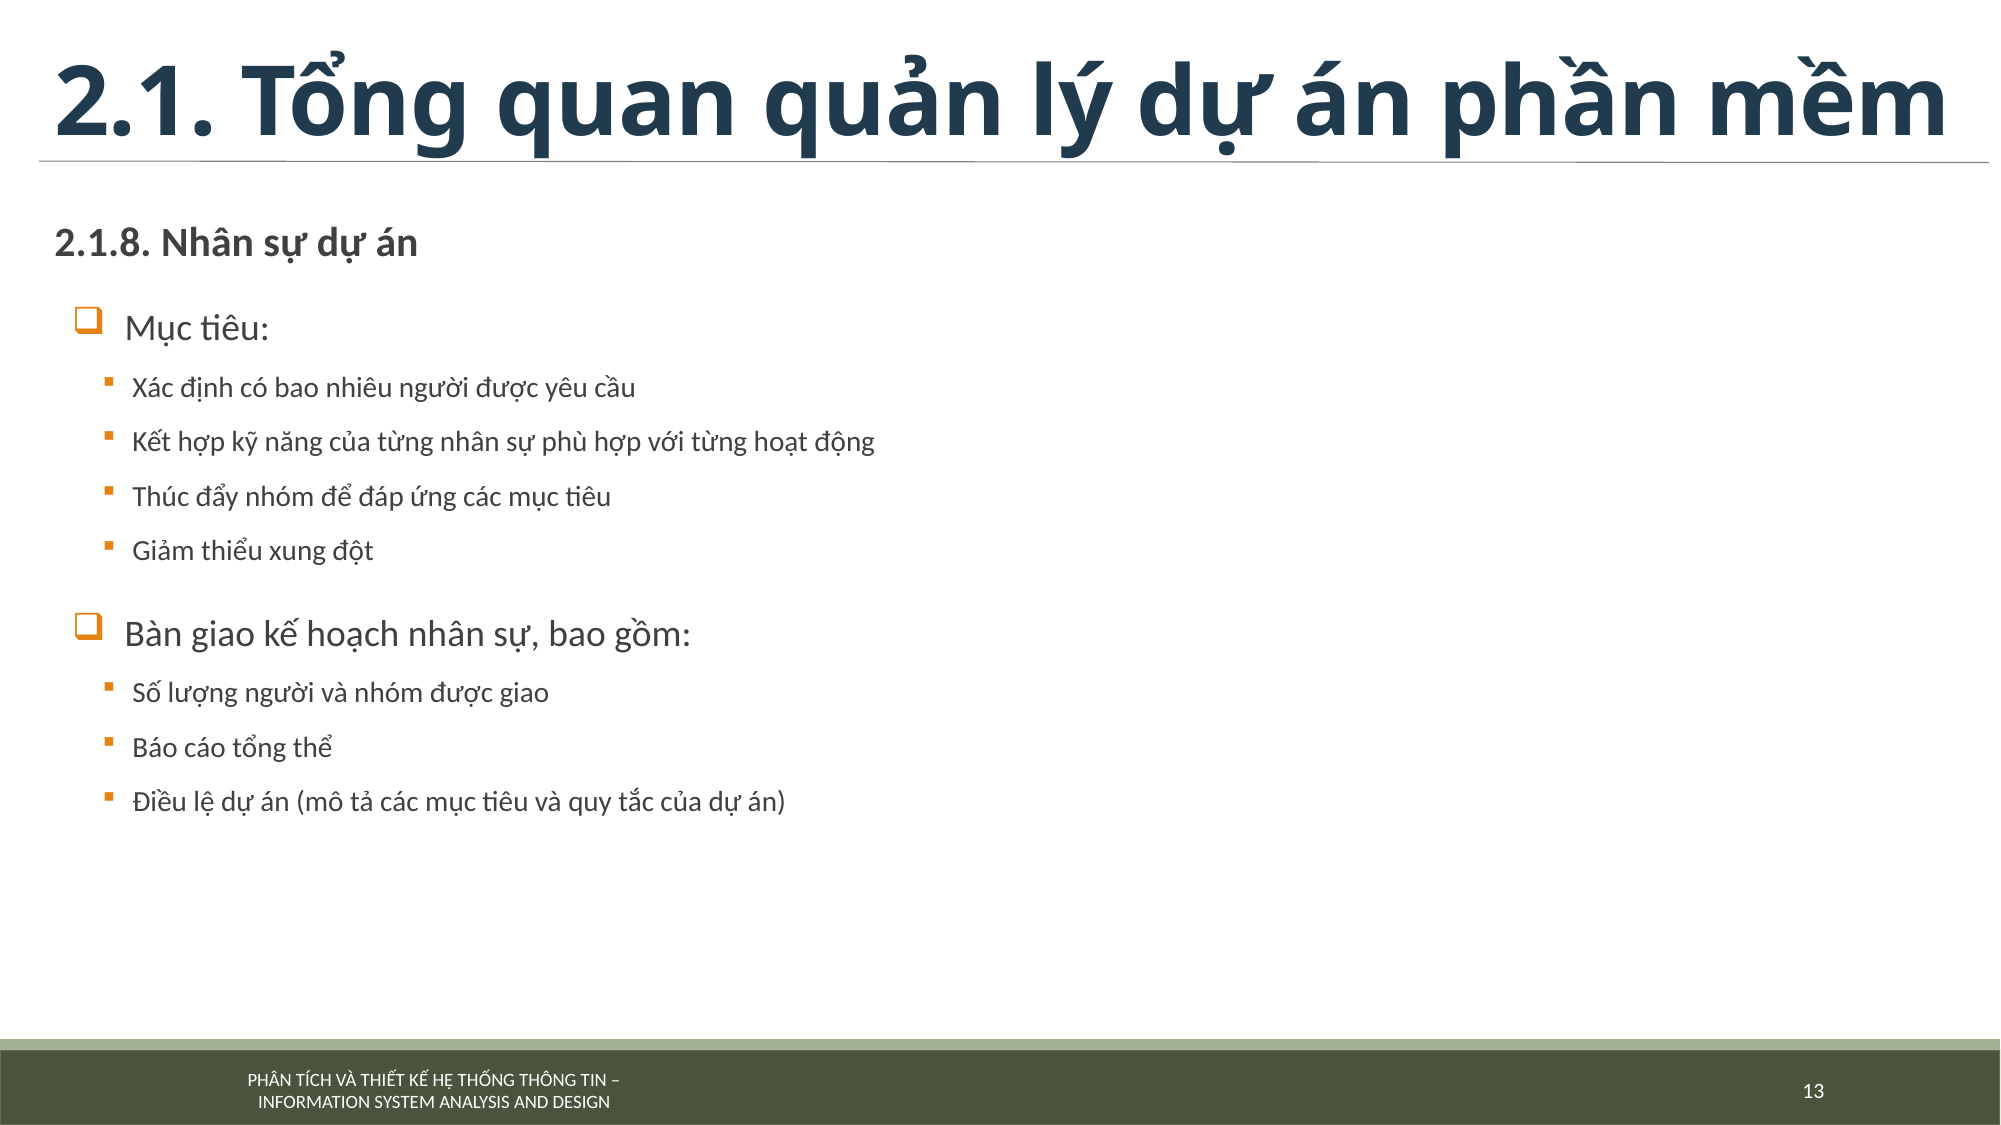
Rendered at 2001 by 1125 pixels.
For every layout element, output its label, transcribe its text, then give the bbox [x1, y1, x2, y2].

slide_number 13 [1624, 1059, 1840, 1120]
title 2.1. Tổng quan quản lý dự án phần mềm [39, 47, 1990, 163]
list 2.1.8. Nhân sự dự án Mục tiêu: Xác định có bao nhiêu người được yêu cầu Kết hợp kỹ năng của từng nhân sự phù hợp với từng hoạt động Thúc đẩy nhóm để đáp ứng các mục tiêu Giảm thiểu xung đột Bàn giao kế hoạch nhân sự, bao gồm: Số lượng người và nhóm được giao Báo cáo tổng thể Điều lệ dự án (mô tả các mục tiêu và quy tắc của dự án) [39, 197, 1990, 1028]
